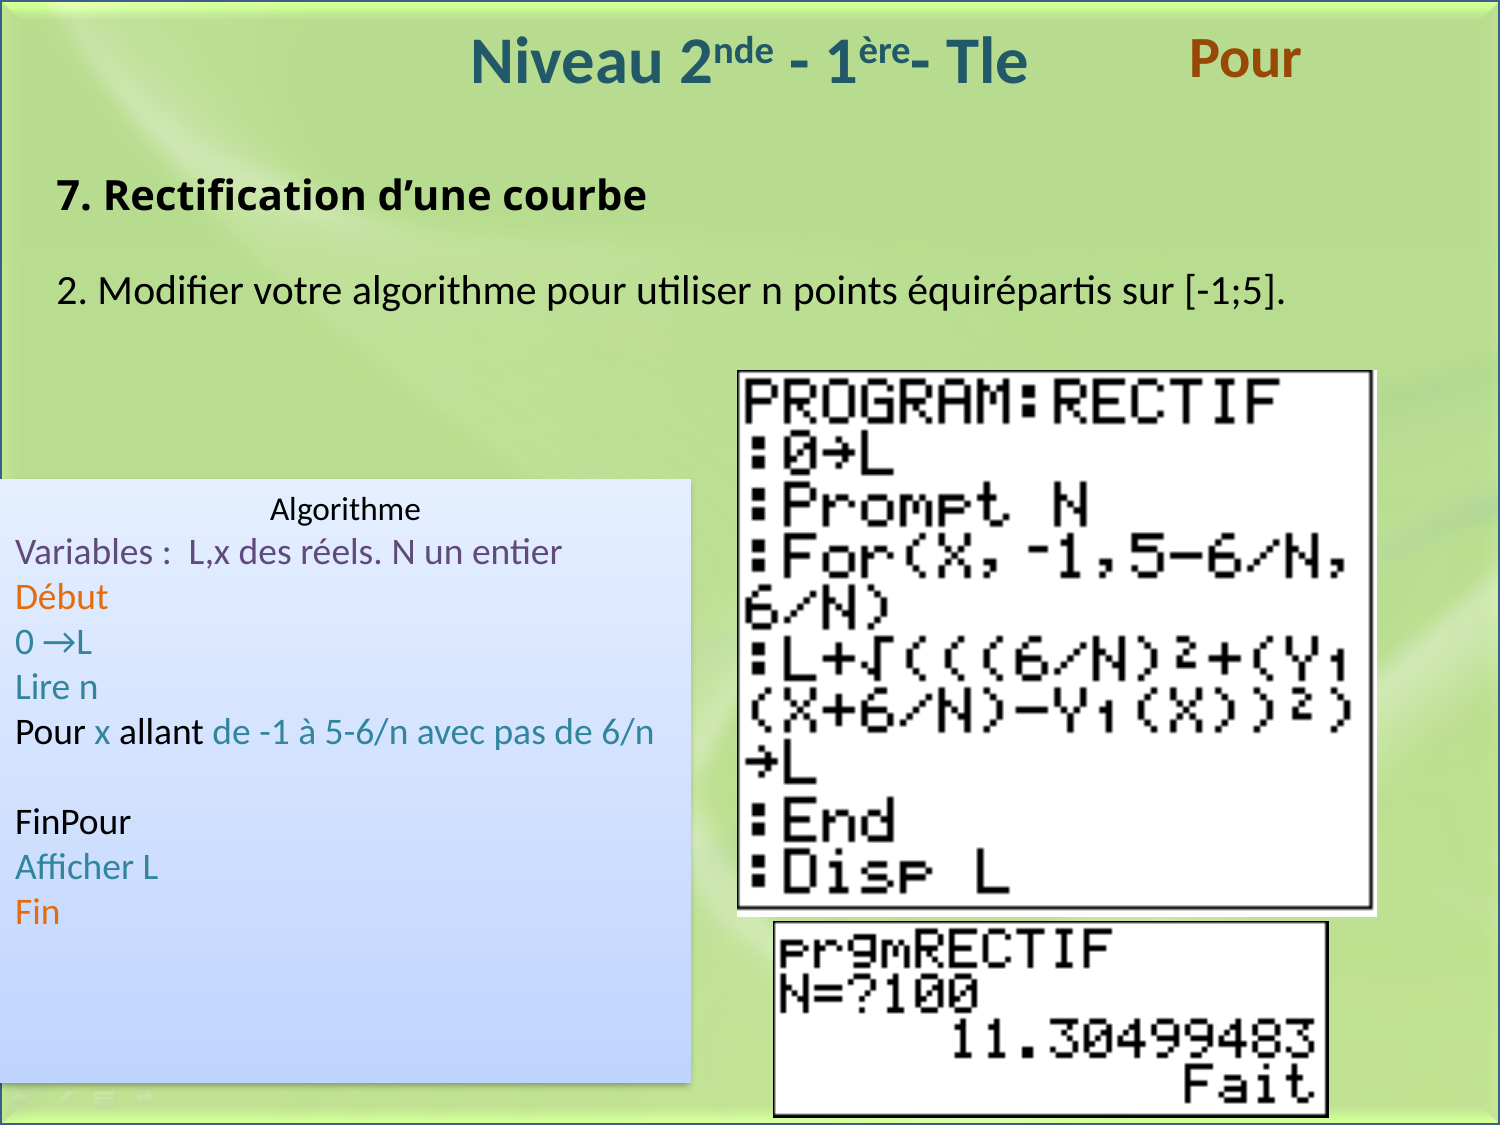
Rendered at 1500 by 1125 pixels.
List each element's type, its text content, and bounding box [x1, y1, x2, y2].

picture [773, 921, 1330, 1118]
picture [737, 370, 1378, 918]
text_box Pour [1045, 11, 1447, 114]
title Niveau 2nde - 1ère- Tle [0, 0, 1500, 114]
text_box 2. Modifier votre algorithme pour utiliser n points équirépartis sur [-1;5]. [41, 255, 1471, 364]
text_box [0, 114, 1500, 1125]
subtitle 7. Rectification d’une courbe [41, 160, 1365, 244]
